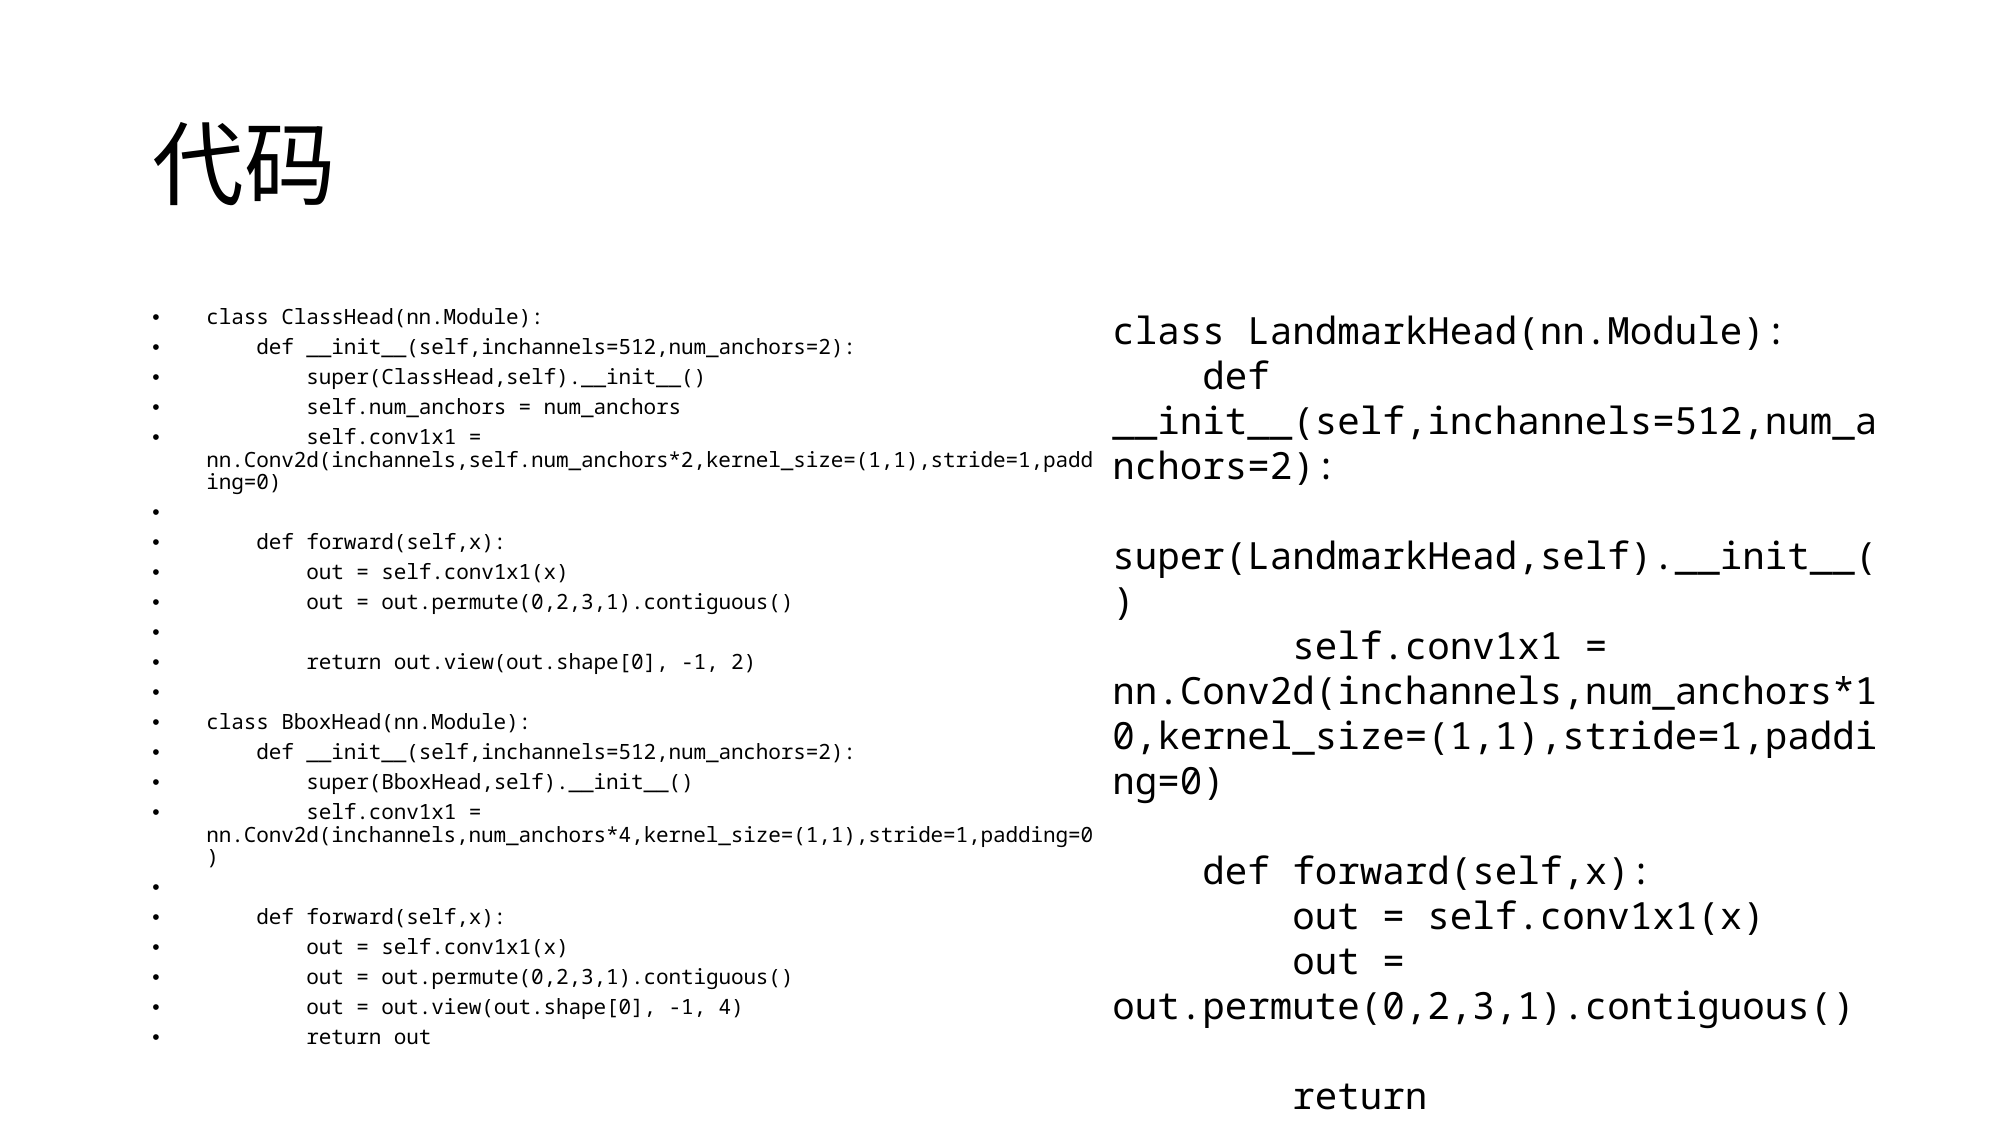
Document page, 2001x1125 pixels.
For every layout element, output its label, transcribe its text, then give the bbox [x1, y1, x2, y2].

text_box class LandmarkHead(nn.Module): def __init__(self,inchannels=512,num_anchors=2): super(LandmarkHead,self).__init__() self.conv1x1 = nn.Conv2d(inchannels,num_anchors*10,kernel_size=(1,1),stride=1,padding=0) def forward(self,x): out = self.conv1x1(x) out = out.permute(0,2,3,1).contiguous() return out.view(out.shape[0], -1, 10) [1097, 299, 1913, 1125]
title 代码 [137, 59, 1863, 278]
list class ClassHead(nn.Module): def __init__(self,inchannels=512,num_anchors=2): super(ClassHead,self).__init__() self.num_anchors = num_anchors self.conv1x1 = nn.Conv2d(inchannels,self.num_anchors*2,kernel_size=(1,1),stride=1,padding=0) def forward(self,x): out = self.conv1x1(x) out = out.permute(0,2,3,1).contiguous() return out.view(out.shape[0], -1, 2) class BboxHead(nn.Module): def __init__(self,inchannels=512,num_anchors=2): super(BboxHead,self).__init__() self.conv1x1 = nn.Conv2d(inchannels,num_anchors*4,kernel_size=(1,1),stride=1,padding=0) def forward(self,x): out = self.conv1x1(x) out = out.permute(0,2,3,1).contiguous() out = out.view(out.shape[0], -1, 4) return out [137, 299, 1097, 1066]
